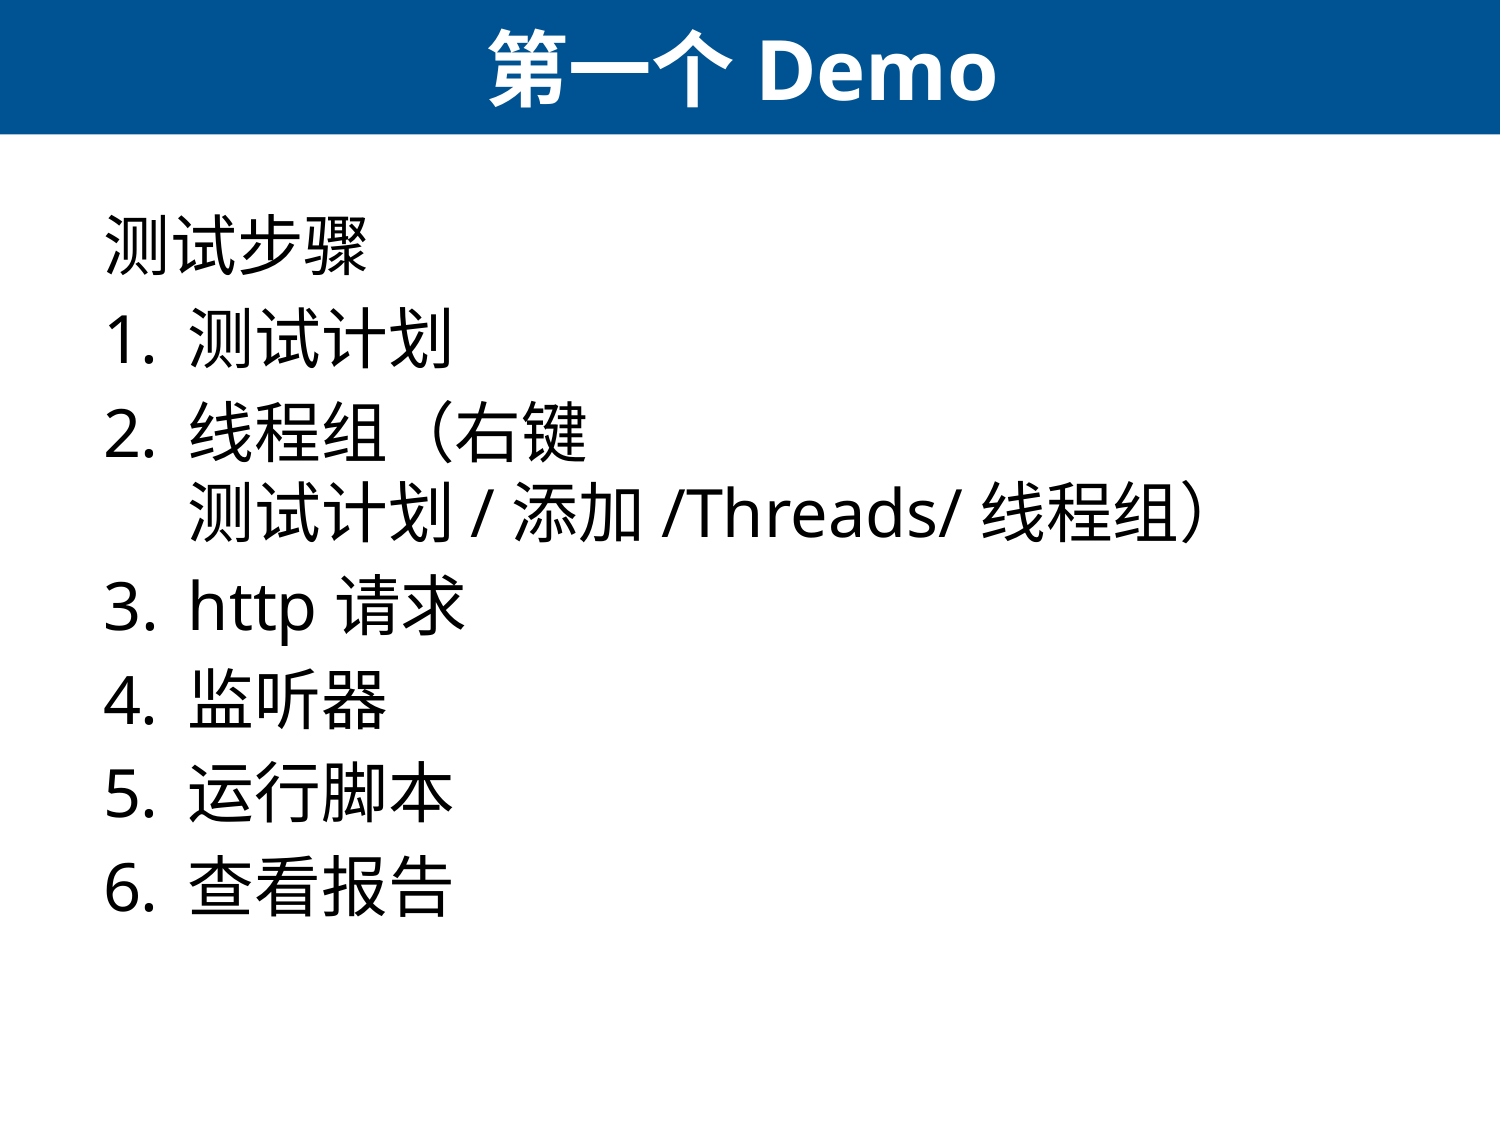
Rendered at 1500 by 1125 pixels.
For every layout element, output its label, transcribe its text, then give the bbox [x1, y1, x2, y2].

title 第一个Demo [2, 0, 1483, 135]
list 测试步骤 测试计划 线程组（右键 测试计划/添加/Threads/线程组） http请求 监听器 运行脚本 查看报告 [88, 196, 1439, 939]
